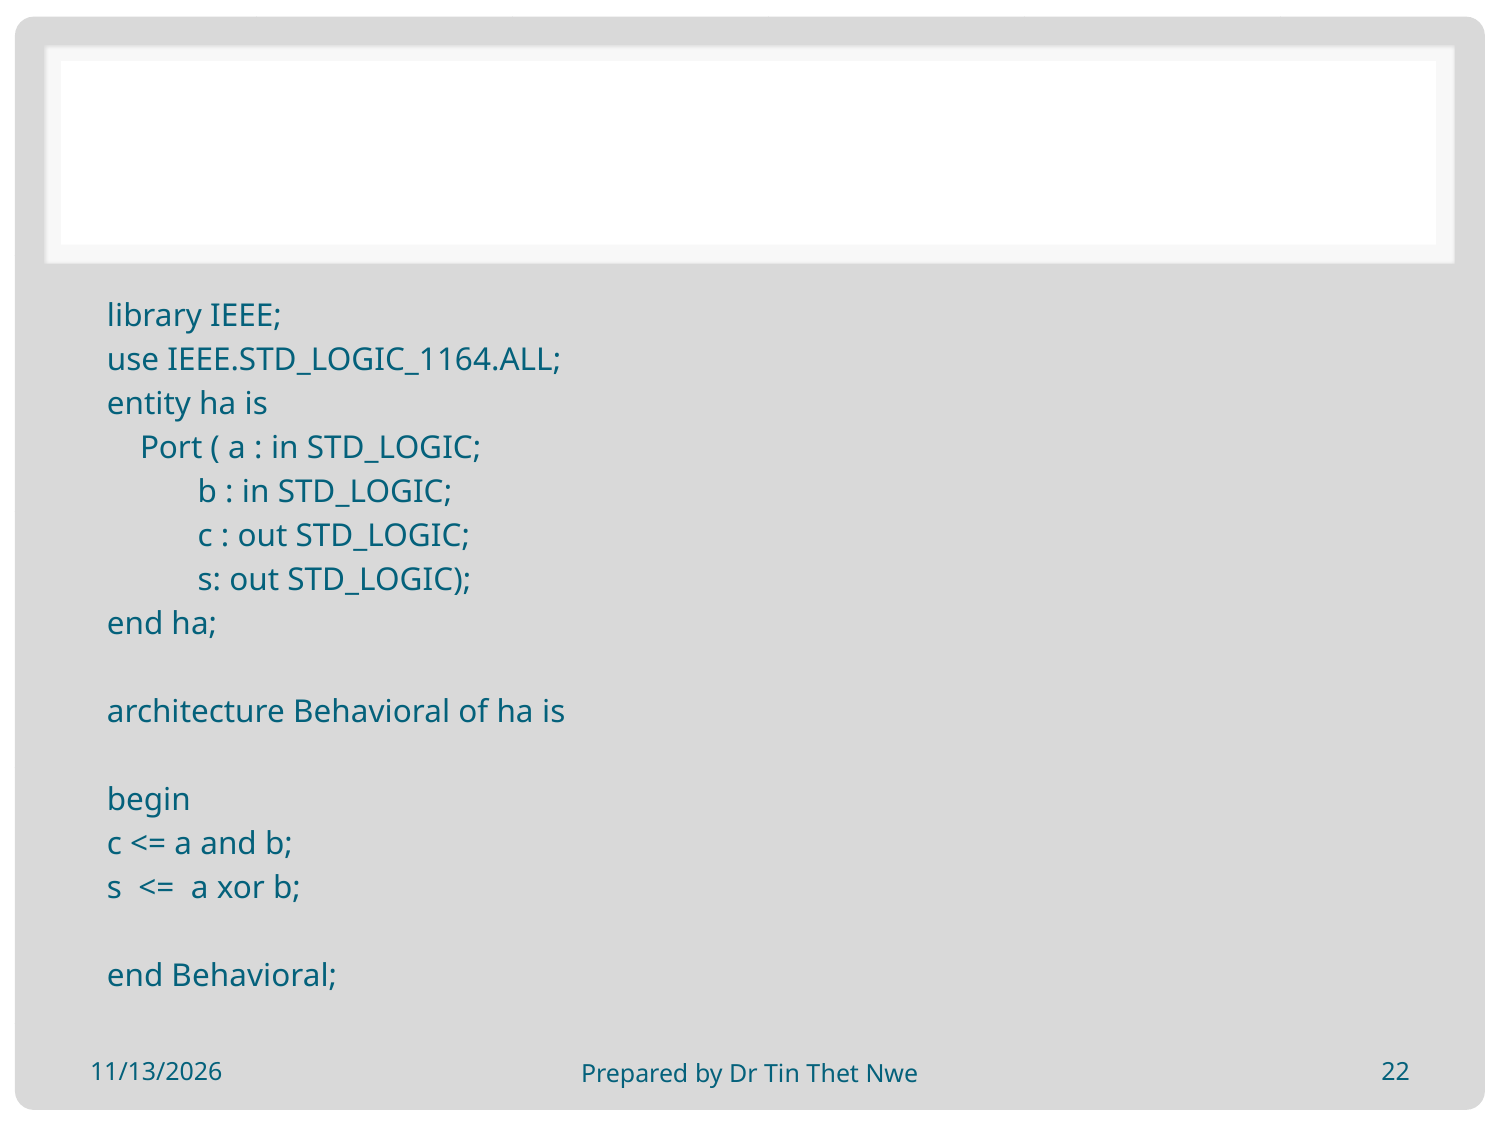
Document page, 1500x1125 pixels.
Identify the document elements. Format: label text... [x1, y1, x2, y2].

slide_number 24-Jan-19 [75, 1042, 425, 1103]
list library IEEE; use IEEE.STD_LOGIC_1164.ALL; entity ha is Port ( a : in STD_LOGIC; b : in STD_LOGIC; c : out STD_LOGIC; s: out STD_LOGIC); end ha; architecture Behavioral of ha is begin c <= a and b; s <= a xor b; end Behavioral; [75, 287, 1425, 1005]
slide_number 22 [1074, 1042, 1425, 1103]
footer Prepared by Dr Tin Thet Nwe [512, 1042, 988, 1103]
